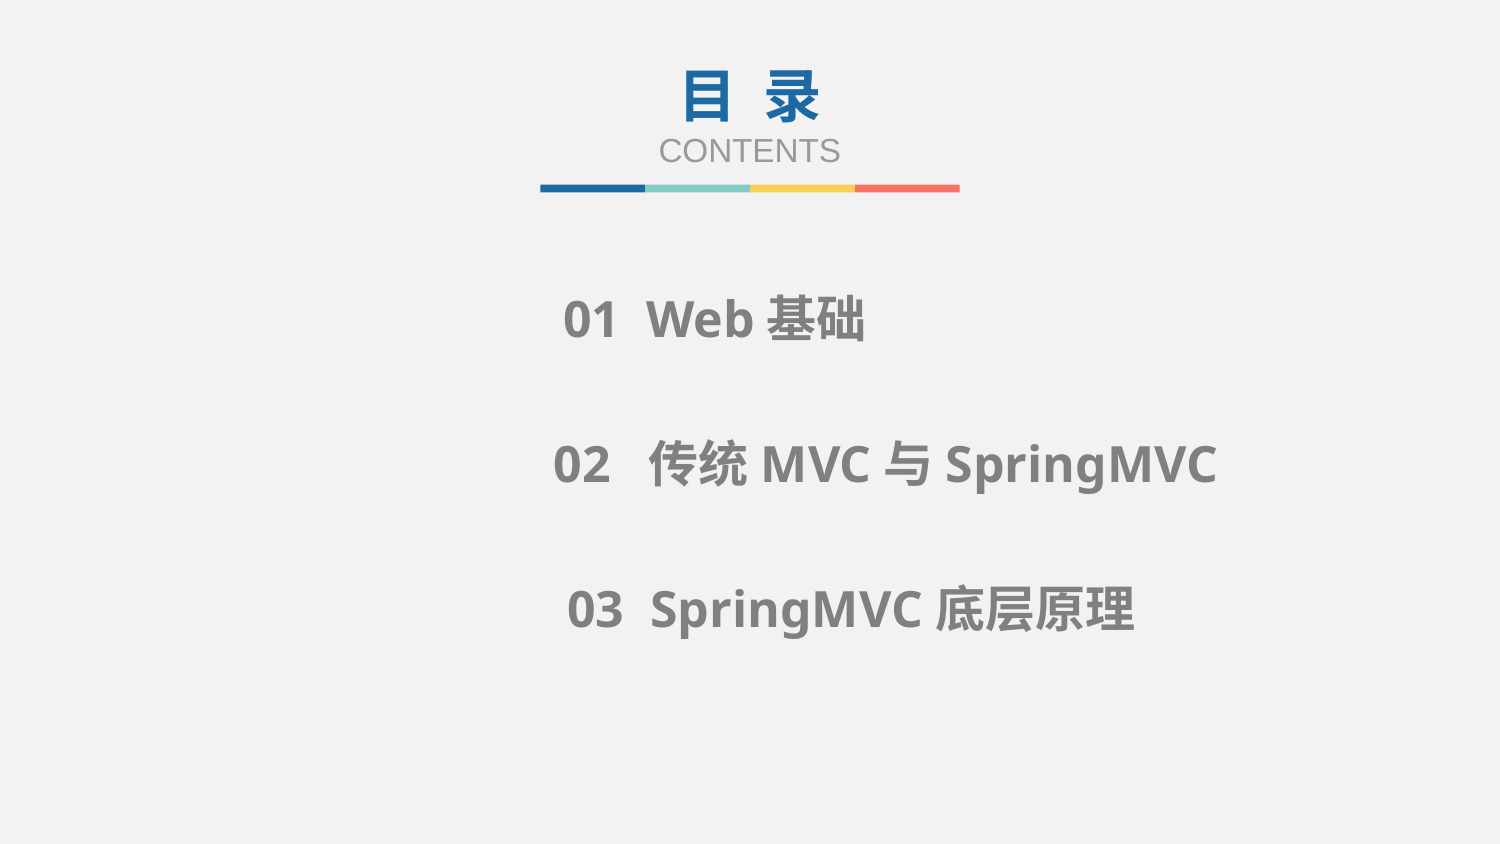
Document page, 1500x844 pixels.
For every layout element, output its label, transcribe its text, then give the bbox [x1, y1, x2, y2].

text_box 目 录 CONTENTS [628, 51, 872, 176]
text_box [540, 184, 960, 193]
text_box 02 传统MVC与SpringMVC [539, 425, 1234, 501]
text_box 01 Web基础 [548, 280, 882, 355]
text_box 03 SpringMVC底层原理 [552, 570, 1150, 646]
